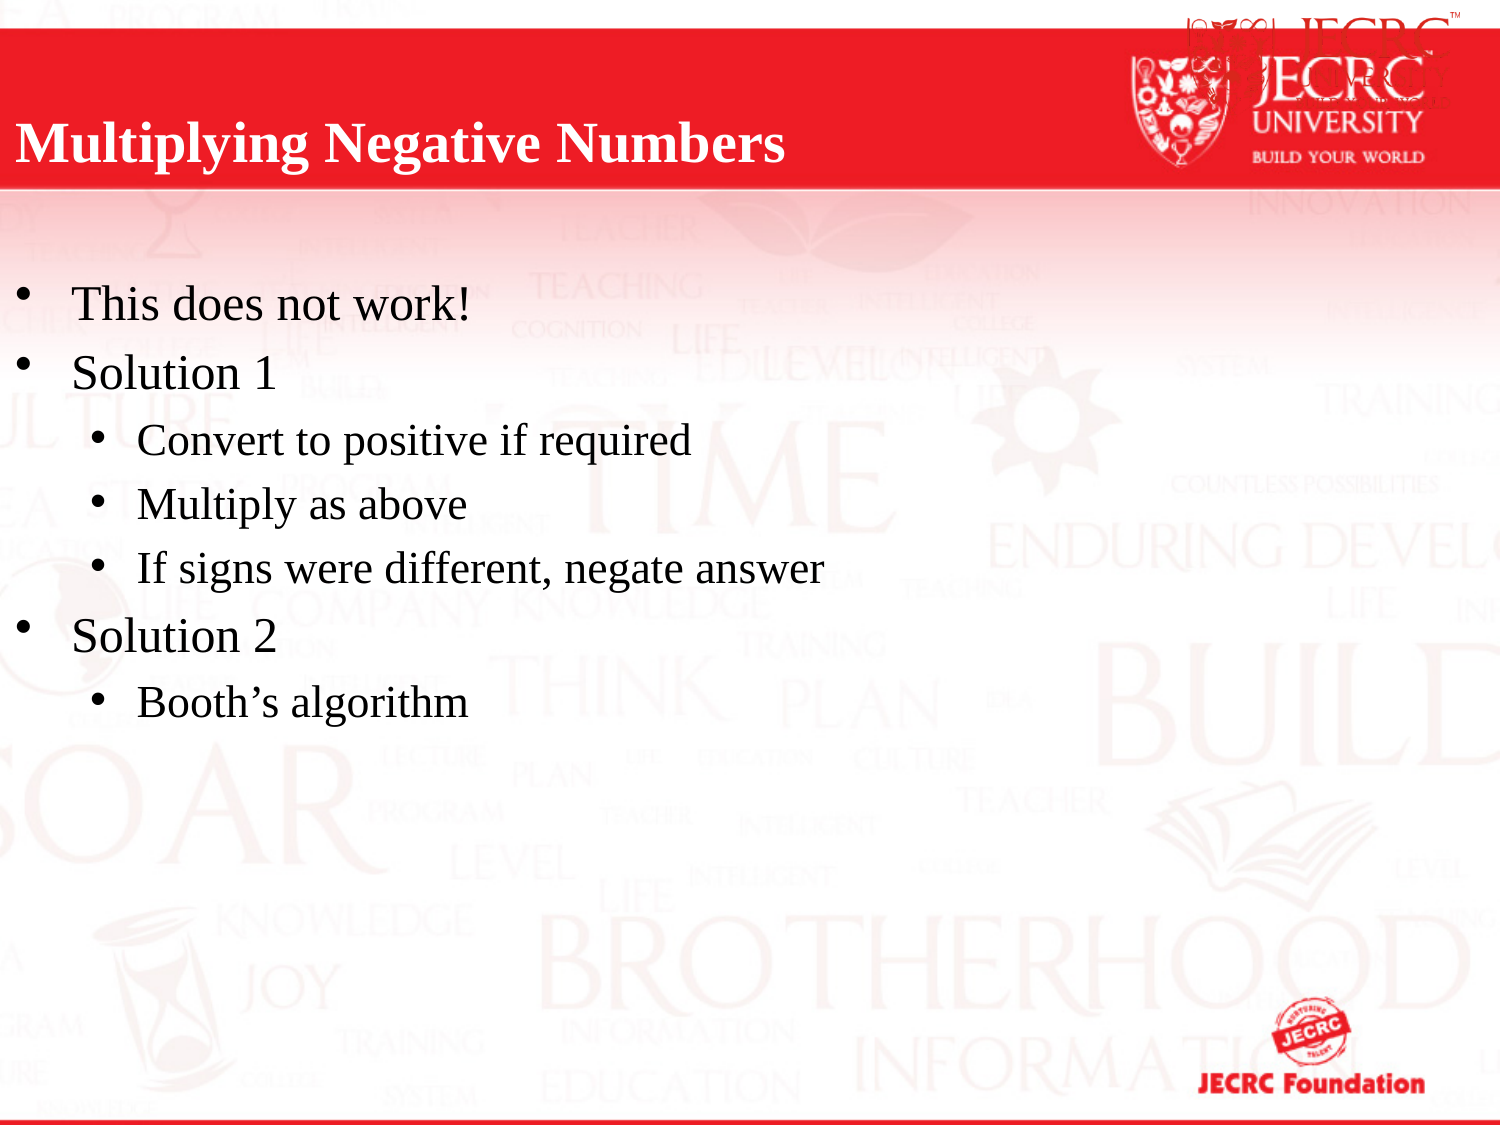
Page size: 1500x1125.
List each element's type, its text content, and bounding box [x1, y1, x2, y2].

title Multiplying Negative Numbers [0, 44, 1351, 233]
list This does not work! Solution 1 Convert to positive if required Multiply as above If signs were different, negate answer Solution 2 Booth’s algorithm [0, 262, 1351, 1006]
picture [0, 0, 1500, 1125]
